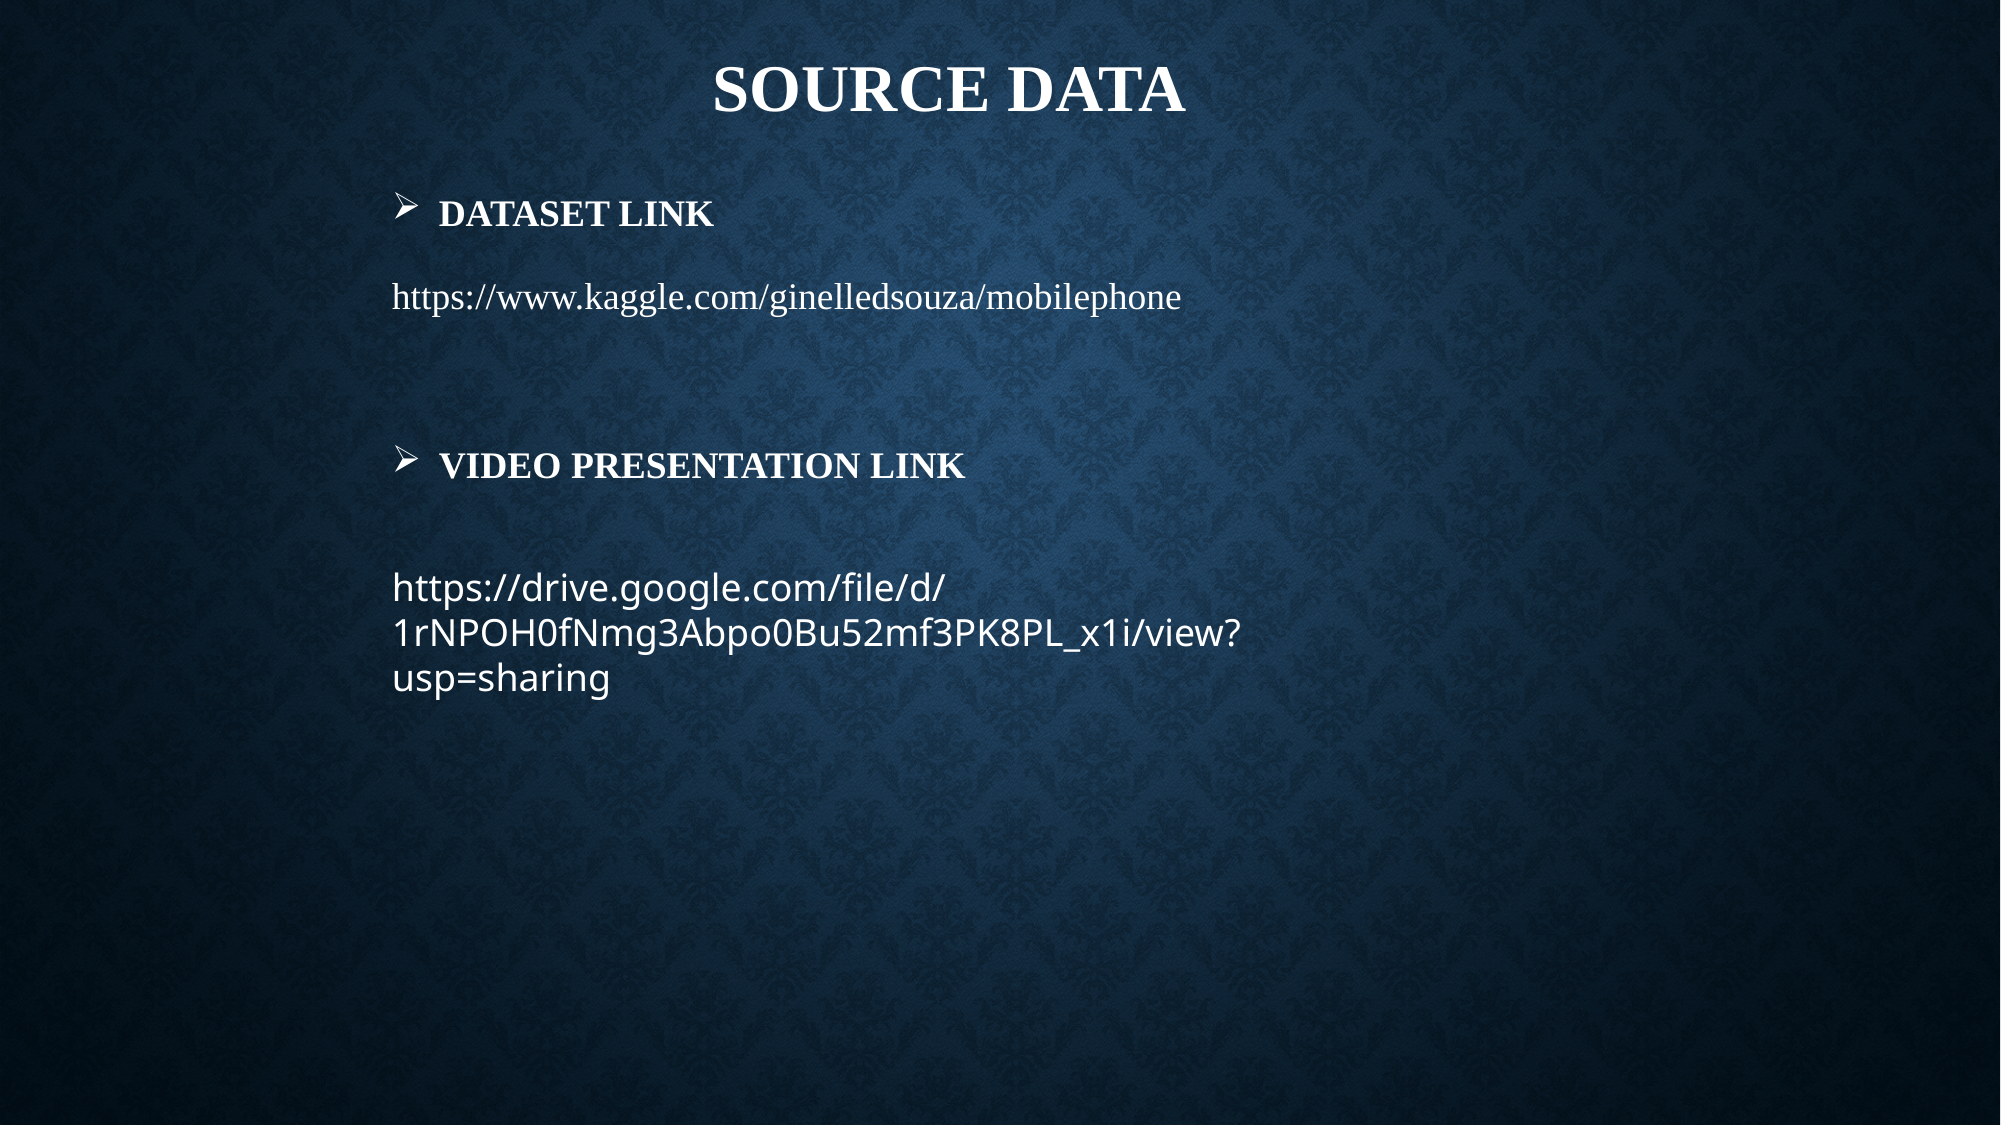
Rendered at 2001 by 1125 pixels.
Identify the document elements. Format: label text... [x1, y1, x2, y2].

text_box VIDEO PRESENTATION LINK [377, 433, 1163, 494]
text_box https://drive.google.com/file/d/1rNPOH0fNmg3Abpo0Bu52mf3PK8PL_x1i/view?usp=sharing [377, 557, 1409, 707]
text_box https://www.kaggle.com/ginelledsouza/mobilephone [377, 264, 1461, 325]
text_box SOURCE DATA [697, 37, 1232, 133]
text_box DATASET LINK [377, 181, 1163, 241]
